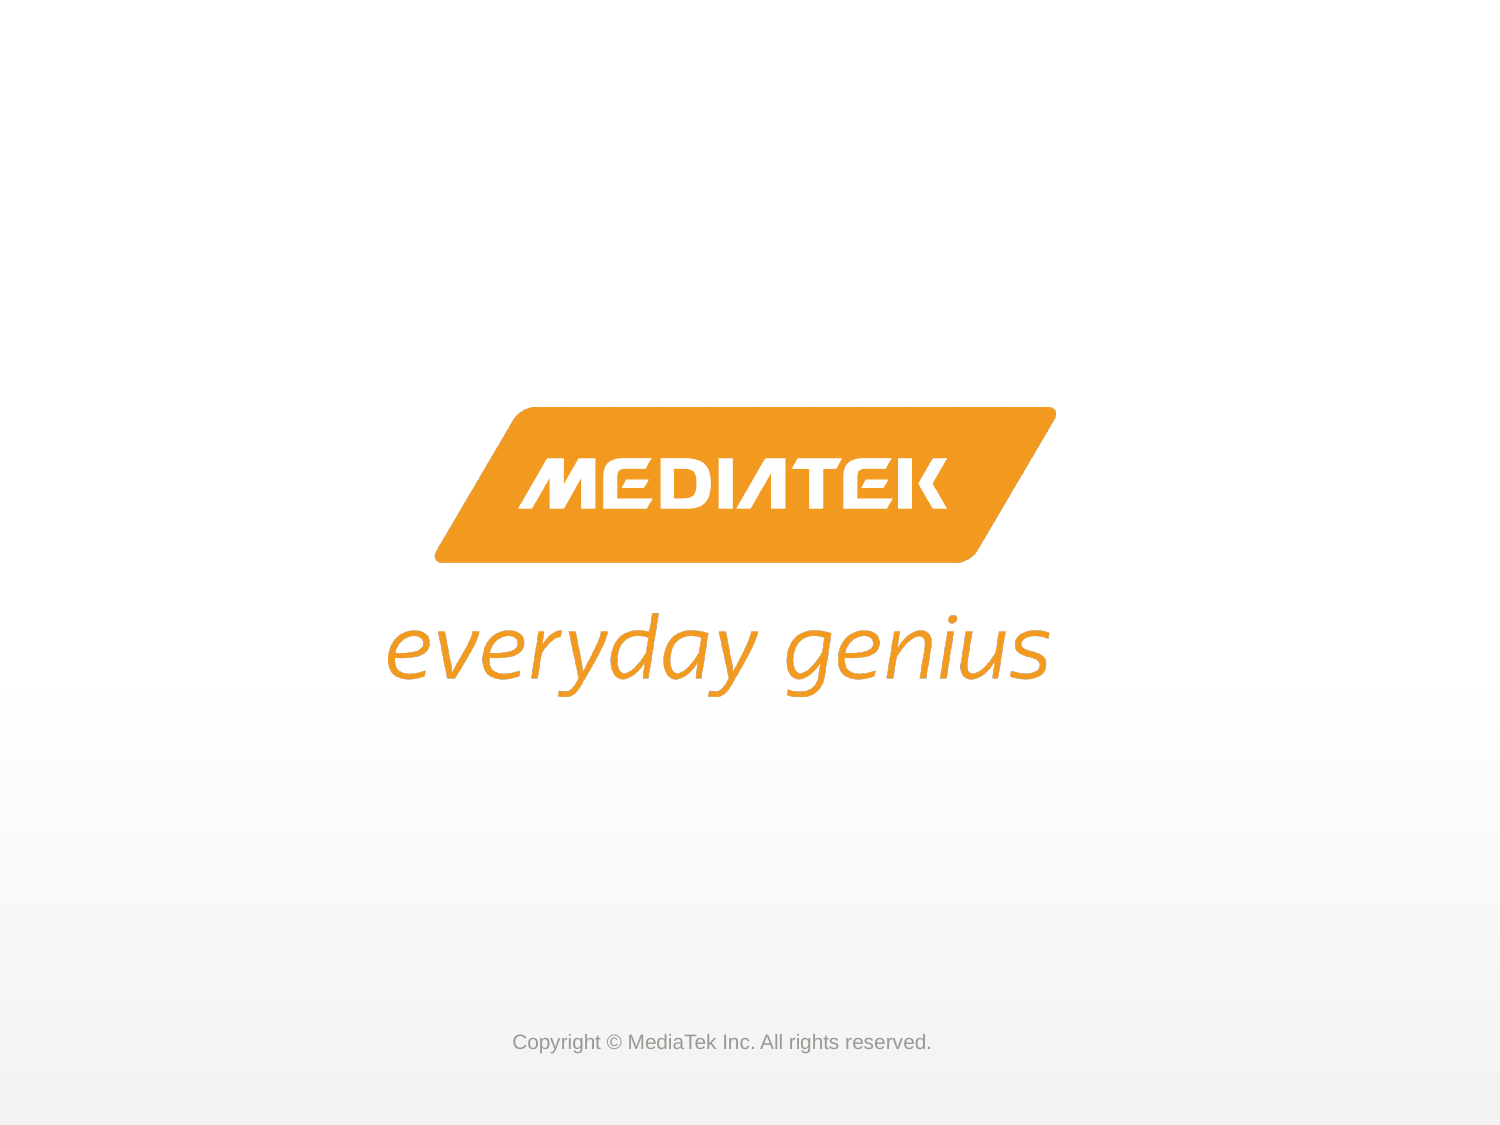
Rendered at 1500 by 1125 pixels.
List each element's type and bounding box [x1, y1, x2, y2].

picture [388, 407, 1056, 697]
